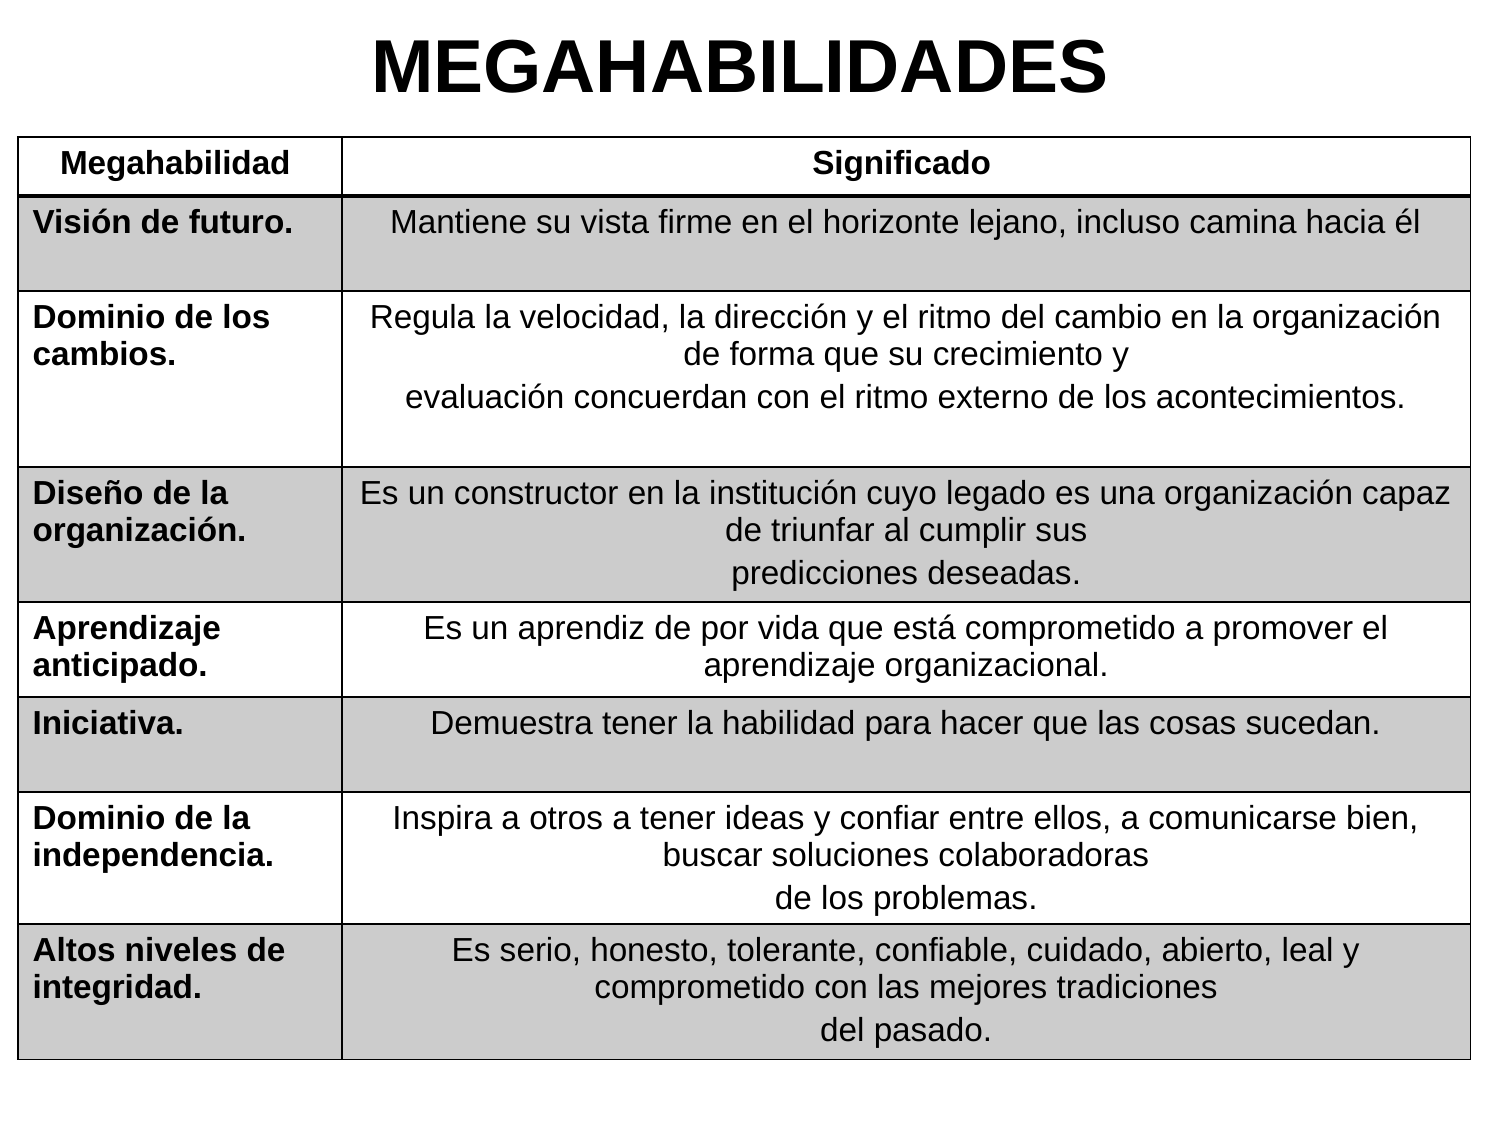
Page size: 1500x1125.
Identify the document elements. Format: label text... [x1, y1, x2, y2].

table_cell Altos niveles de integridad. [19, 925, 341, 1059]
table_cell Mantiene su vista firme en el horizonte lejano, incluso camina hacia él [343, 198, 1470, 290]
table_cell Es un aprendiz de por vida que está comprometido a promover el aprendizaje organizacional. [343, 603, 1470, 696]
table_cell Dominio de la independencia. [19, 793, 341, 923]
table_cell Aprendizaje anticipado. [19, 603, 341, 696]
table_cell Visión de futuro. [19, 198, 341, 290]
table_cell Es serio, honesto, tolerante, confiable, cuidado, abierto, leal y comprometido con las mejores tradiciones del pasado. [343, 925, 1470, 1059]
table_header Significado [343, 138, 1470, 194]
table_header Megahabilidad [19, 138, 341, 194]
table_cell Inspira a otros a tener ideas y confiar entre ellos, a comunicarse bien, buscar soluciones colaboradoras de los problemas. [343, 793, 1470, 923]
table_cell Regula la velocidad, la dirección y el ritmo del cambio en la organización de forma que su crecimiento y evaluación concuerdan con el ritmo externo de los acontecimientos. [343, 292, 1470, 466]
title MEGAHABILIDADES [64, 0, 1415, 136]
table_cell Dominio de los cambios. [19, 292, 341, 466]
table_cell Iniciativa. [19, 698, 341, 791]
table_cell Demuestra tener la habilidad para hacer que las cosas sucedan. [343, 698, 1470, 791]
table_cell Es un constructor en la institución cuyo legado es una organización capaz de triunfar al cumplir sus predicciones deseadas. [343, 468, 1470, 601]
table_cell Diseño de la organización. [19, 468, 341, 601]
